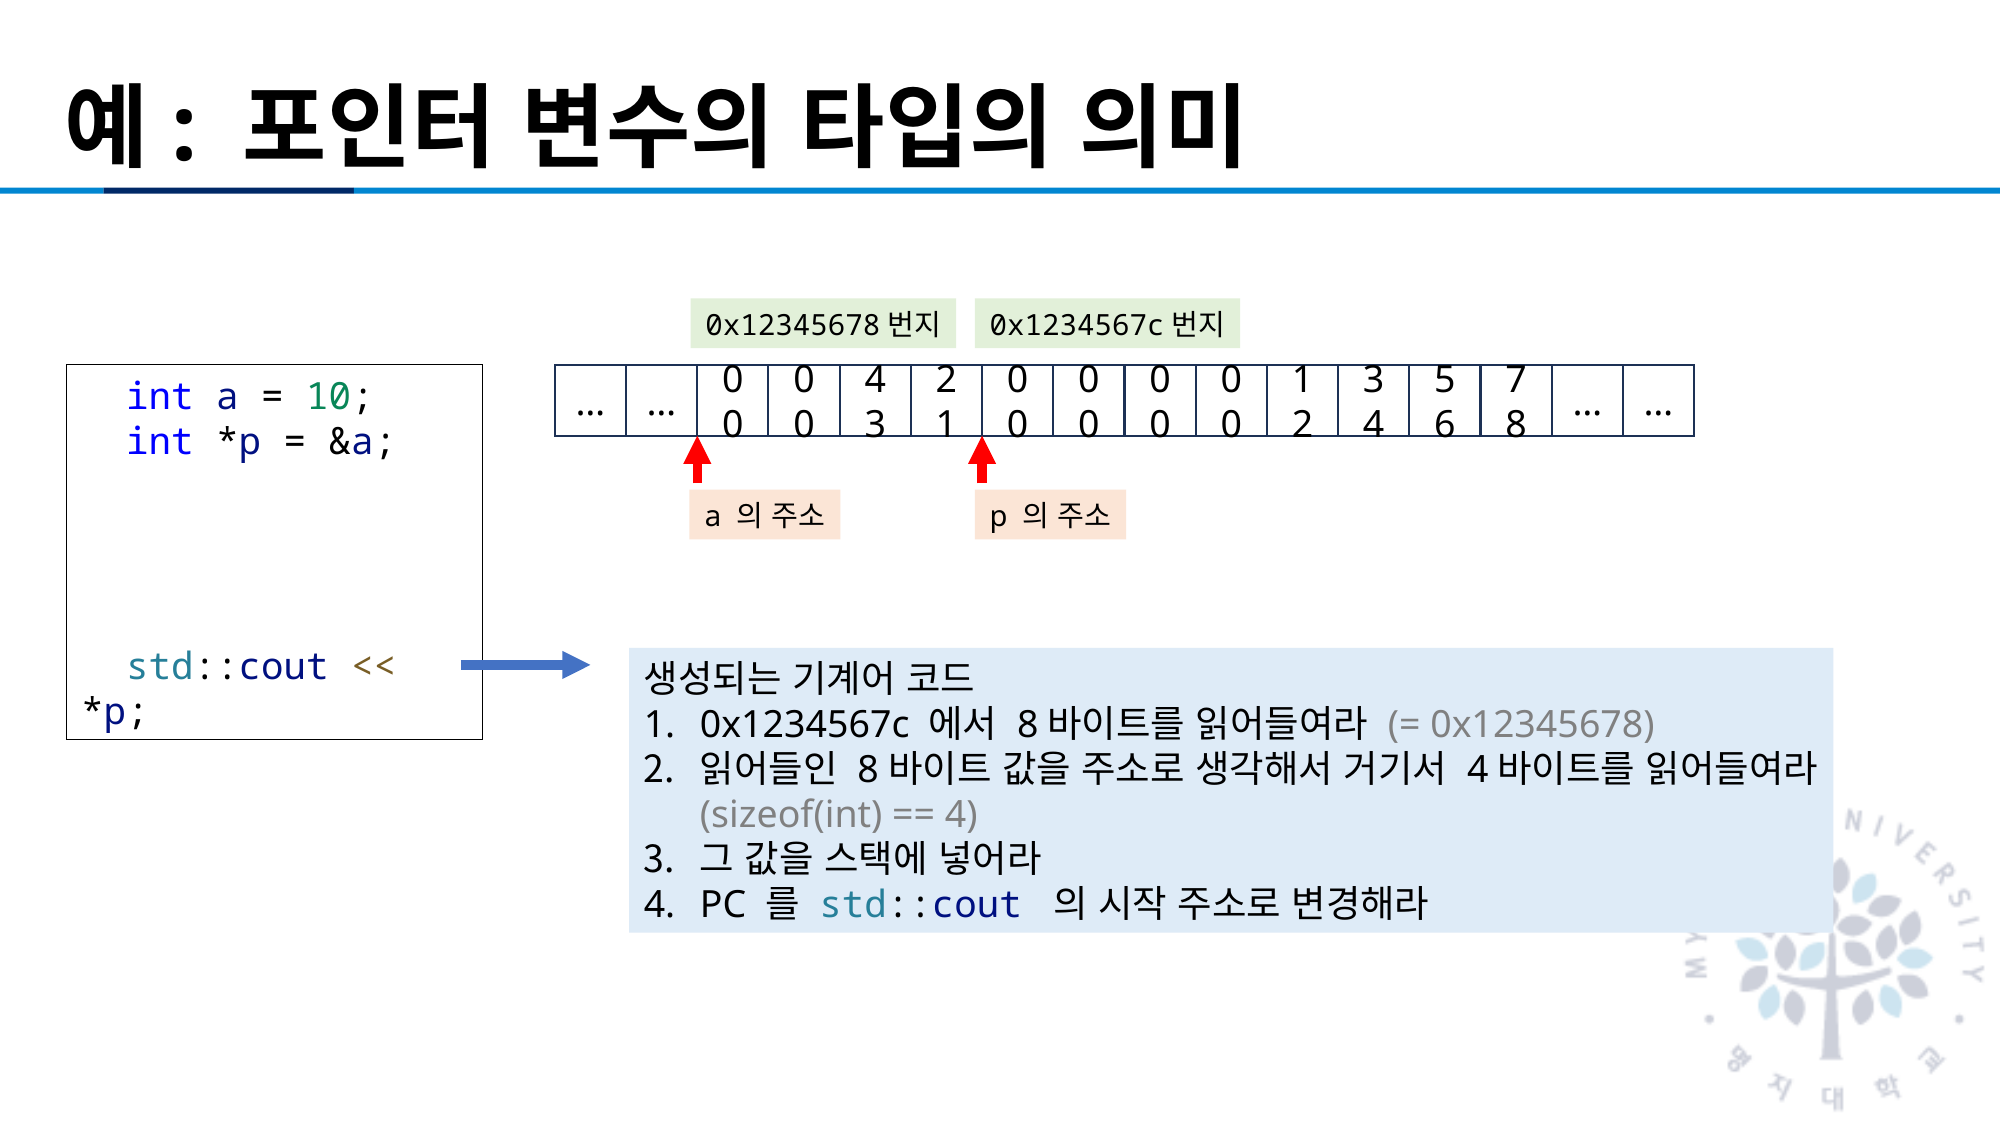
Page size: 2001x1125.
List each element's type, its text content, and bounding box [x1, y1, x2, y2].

text_box 56 [1408, 364, 1480, 437]
text_box … [1622, 364, 1695, 437]
text_box … [625, 364, 696, 437]
text_box 12 [1266, 364, 1337, 437]
text_box 00 [1052, 364, 1123, 437]
text_box int a = 10; int *p = &a; std::cout << *p; [66, 364, 483, 740]
text_box 00 [981, 364, 1052, 437]
text_box 0x12345678번지 [690, 298, 957, 349]
text_box p 의 주소 [974, 489, 1127, 540]
text_box 21 [910, 364, 981, 437]
text_box … [554, 364, 625, 437]
title 예: 포인터 변수의 타입의 의미 [49, 59, 1945, 188]
text_box 43 [839, 364, 910, 437]
text_box 0x1234567c번지 [974, 298, 1241, 349]
text_box … [1551, 364, 1622, 437]
text_box 34 [1337, 364, 1408, 437]
text_box 00 [767, 364, 839, 437]
text_box 00 [1123, 364, 1195, 437]
text_box a 의 주소 [689, 489, 841, 540]
text_box 00 [696, 364, 767, 437]
text_box 생성되는 기계어 코드 0x1234567c 에서 8바이트를 읽어들여라 (= 0x12345678) 읽어들인 8바이트 값을 주소로 생각해서 거기서 4바이트를 읽어들여라 (sizeof(int) == 4) 그 값을 스택에 넣어라 PC 를 std::cout 의 시작 주소로 변경해라 [629, 647, 1834, 933]
text_box 78 [1480, 364, 1551, 437]
text_box 00 [1195, 364, 1266, 437]
